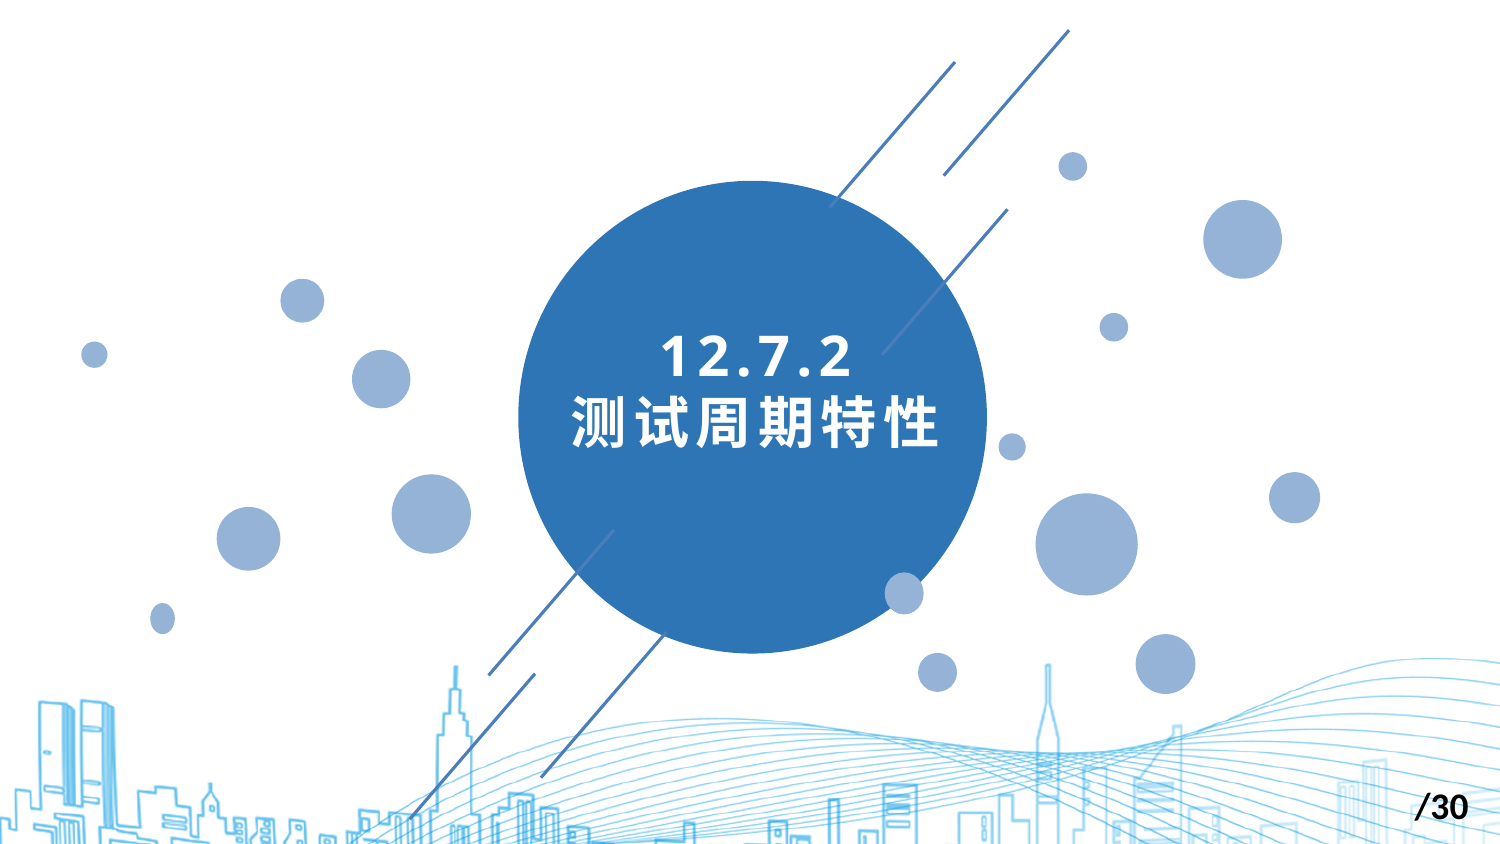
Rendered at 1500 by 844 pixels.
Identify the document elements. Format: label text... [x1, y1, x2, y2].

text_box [409, 673, 536, 820]
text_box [881, 208, 1008, 355]
text_box [389, 472, 474, 556]
text_box [516, 326, 990, 656]
text_box 12.7.2 测试周期特性 [534, 245, 976, 463]
text_box [79, 339, 110, 370]
slide_number [1074, 782, 1425, 827]
text_box [1133, 632, 1198, 697]
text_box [943, 29, 1070, 176]
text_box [829, 61, 956, 208]
picture [0, 0, 1500, 844]
text_box [148, 600, 177, 637]
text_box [488, 529, 615, 676]
text_box [589, 178, 876, 245]
text_box [278, 276, 327, 325]
text_box [996, 431, 1028, 463]
text_box [214, 504, 283, 573]
text_box [882, 570, 926, 617]
text_box [1201, 197, 1285, 281]
text_box [915, 650, 960, 694]
text_box [349, 347, 413, 411]
text_box [1033, 491, 1140, 598]
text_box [540, 631, 667, 778]
text_box [1267, 470, 1323, 526]
text_box [1097, 310, 1131, 344]
text_box [1068, 150, 1090, 183]
